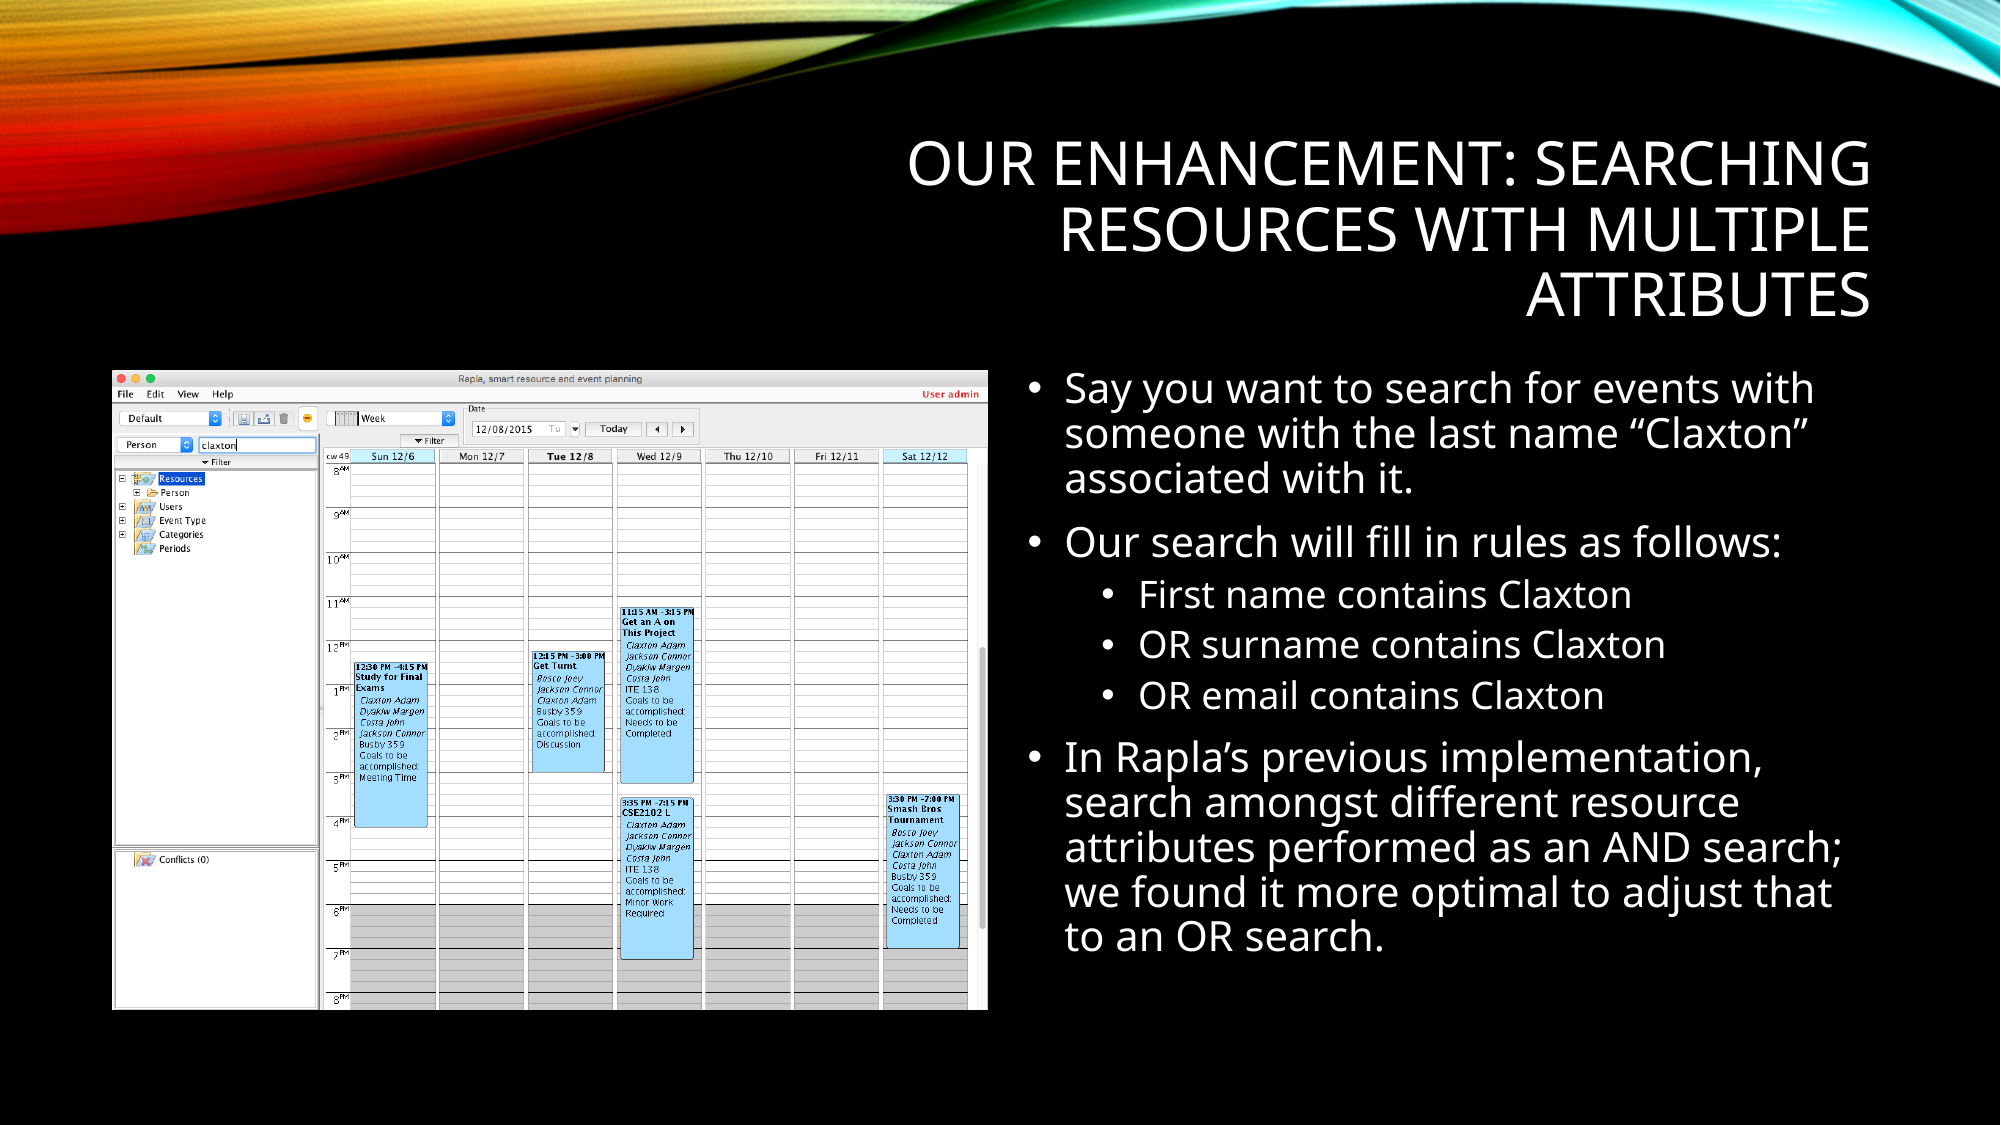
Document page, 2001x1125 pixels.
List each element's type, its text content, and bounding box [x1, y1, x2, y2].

title Our Enhancement: Searching Resources With Multiple Attributes [717, 125, 1888, 338]
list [112, 370, 988, 1010]
list Say you want to search for events with someone with the last name “Claxton” associated with it. Our search will fill in rules as follows: First name contains Claxton OR surname contains Claxton OR email contains Claxton In Rapla’s previous implementation, search amongst different resource attributes performed as an AND search; we found it more optimal to adjust that to an OR search. [1012, 360, 1888, 1021]
picture [0, 0, 2000, 237]
